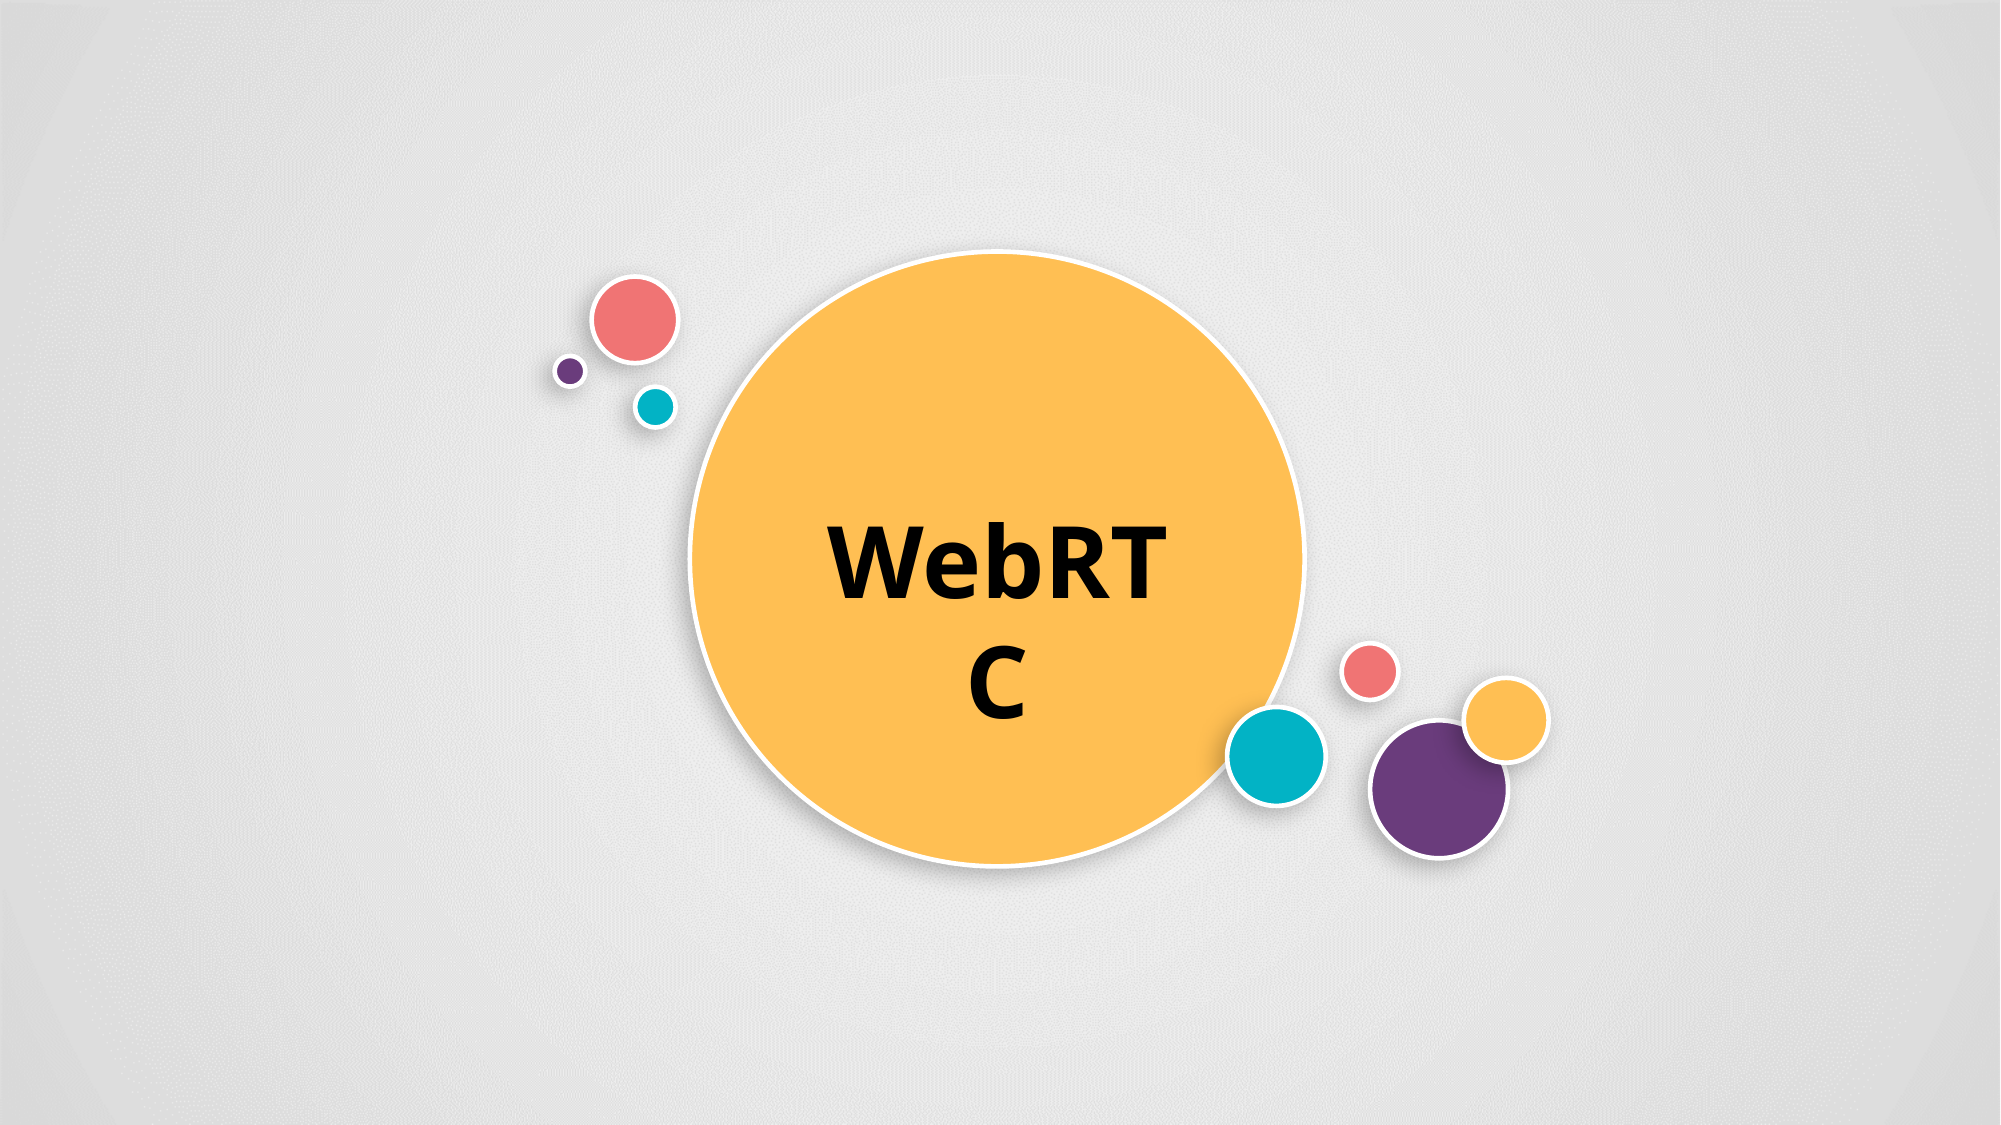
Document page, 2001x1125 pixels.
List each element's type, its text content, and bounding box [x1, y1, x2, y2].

text_box [1369, 719, 1510, 860]
text_box [590, 275, 680, 365]
picture [0, 0, 2001, 1125]
text_box [634, 385, 677, 429]
text_box [1340, 642, 1400, 702]
text_box WebRTC [791, 490, 1203, 746]
text_box [1462, 676, 1550, 764]
text_box [1226, 705, 1327, 807]
text_box [553, 354, 587, 388]
text_box [688, 250, 1306, 868]
